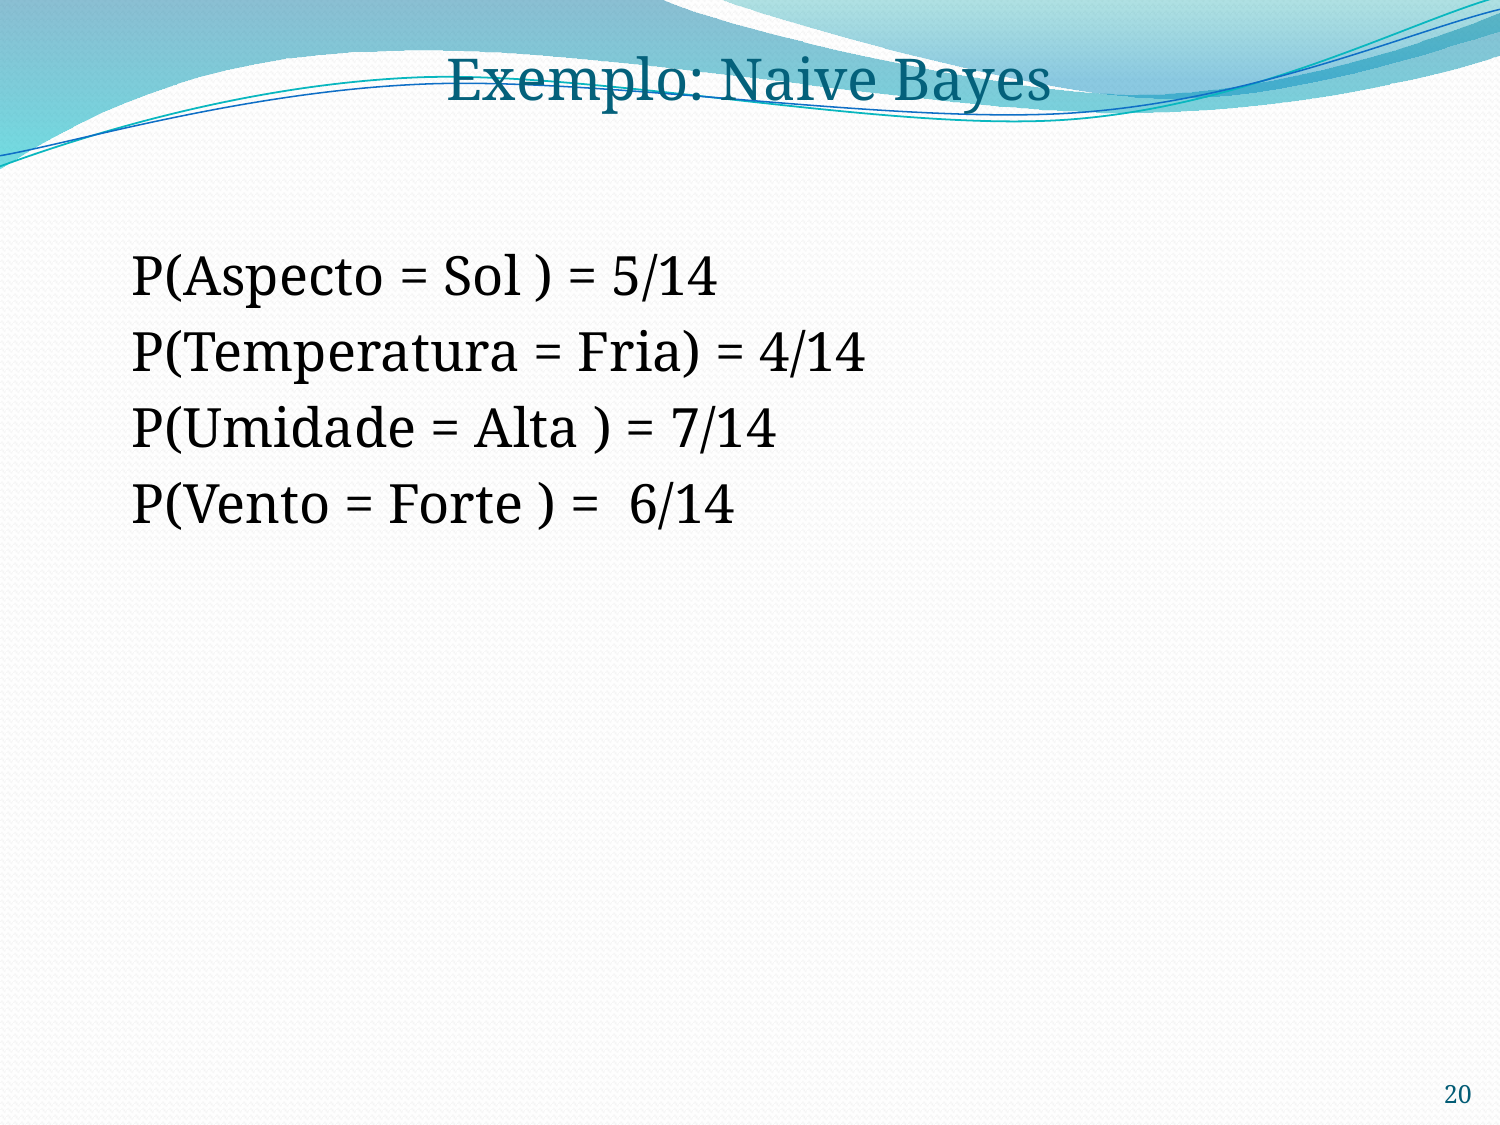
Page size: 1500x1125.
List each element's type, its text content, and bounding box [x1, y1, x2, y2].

slide_number 20 [1121, 1037, 1472, 1113]
title Exemplo: Naive Bayes [37, 35, 1463, 113]
list P(Aspecto = Sol ) = 5/14 P(Temperatura = Fria) = 4/14 P(Umidade = Alta ) = 7/14 P(Vento = Forte ) = 6/14 [117, 234, 1437, 1080]
